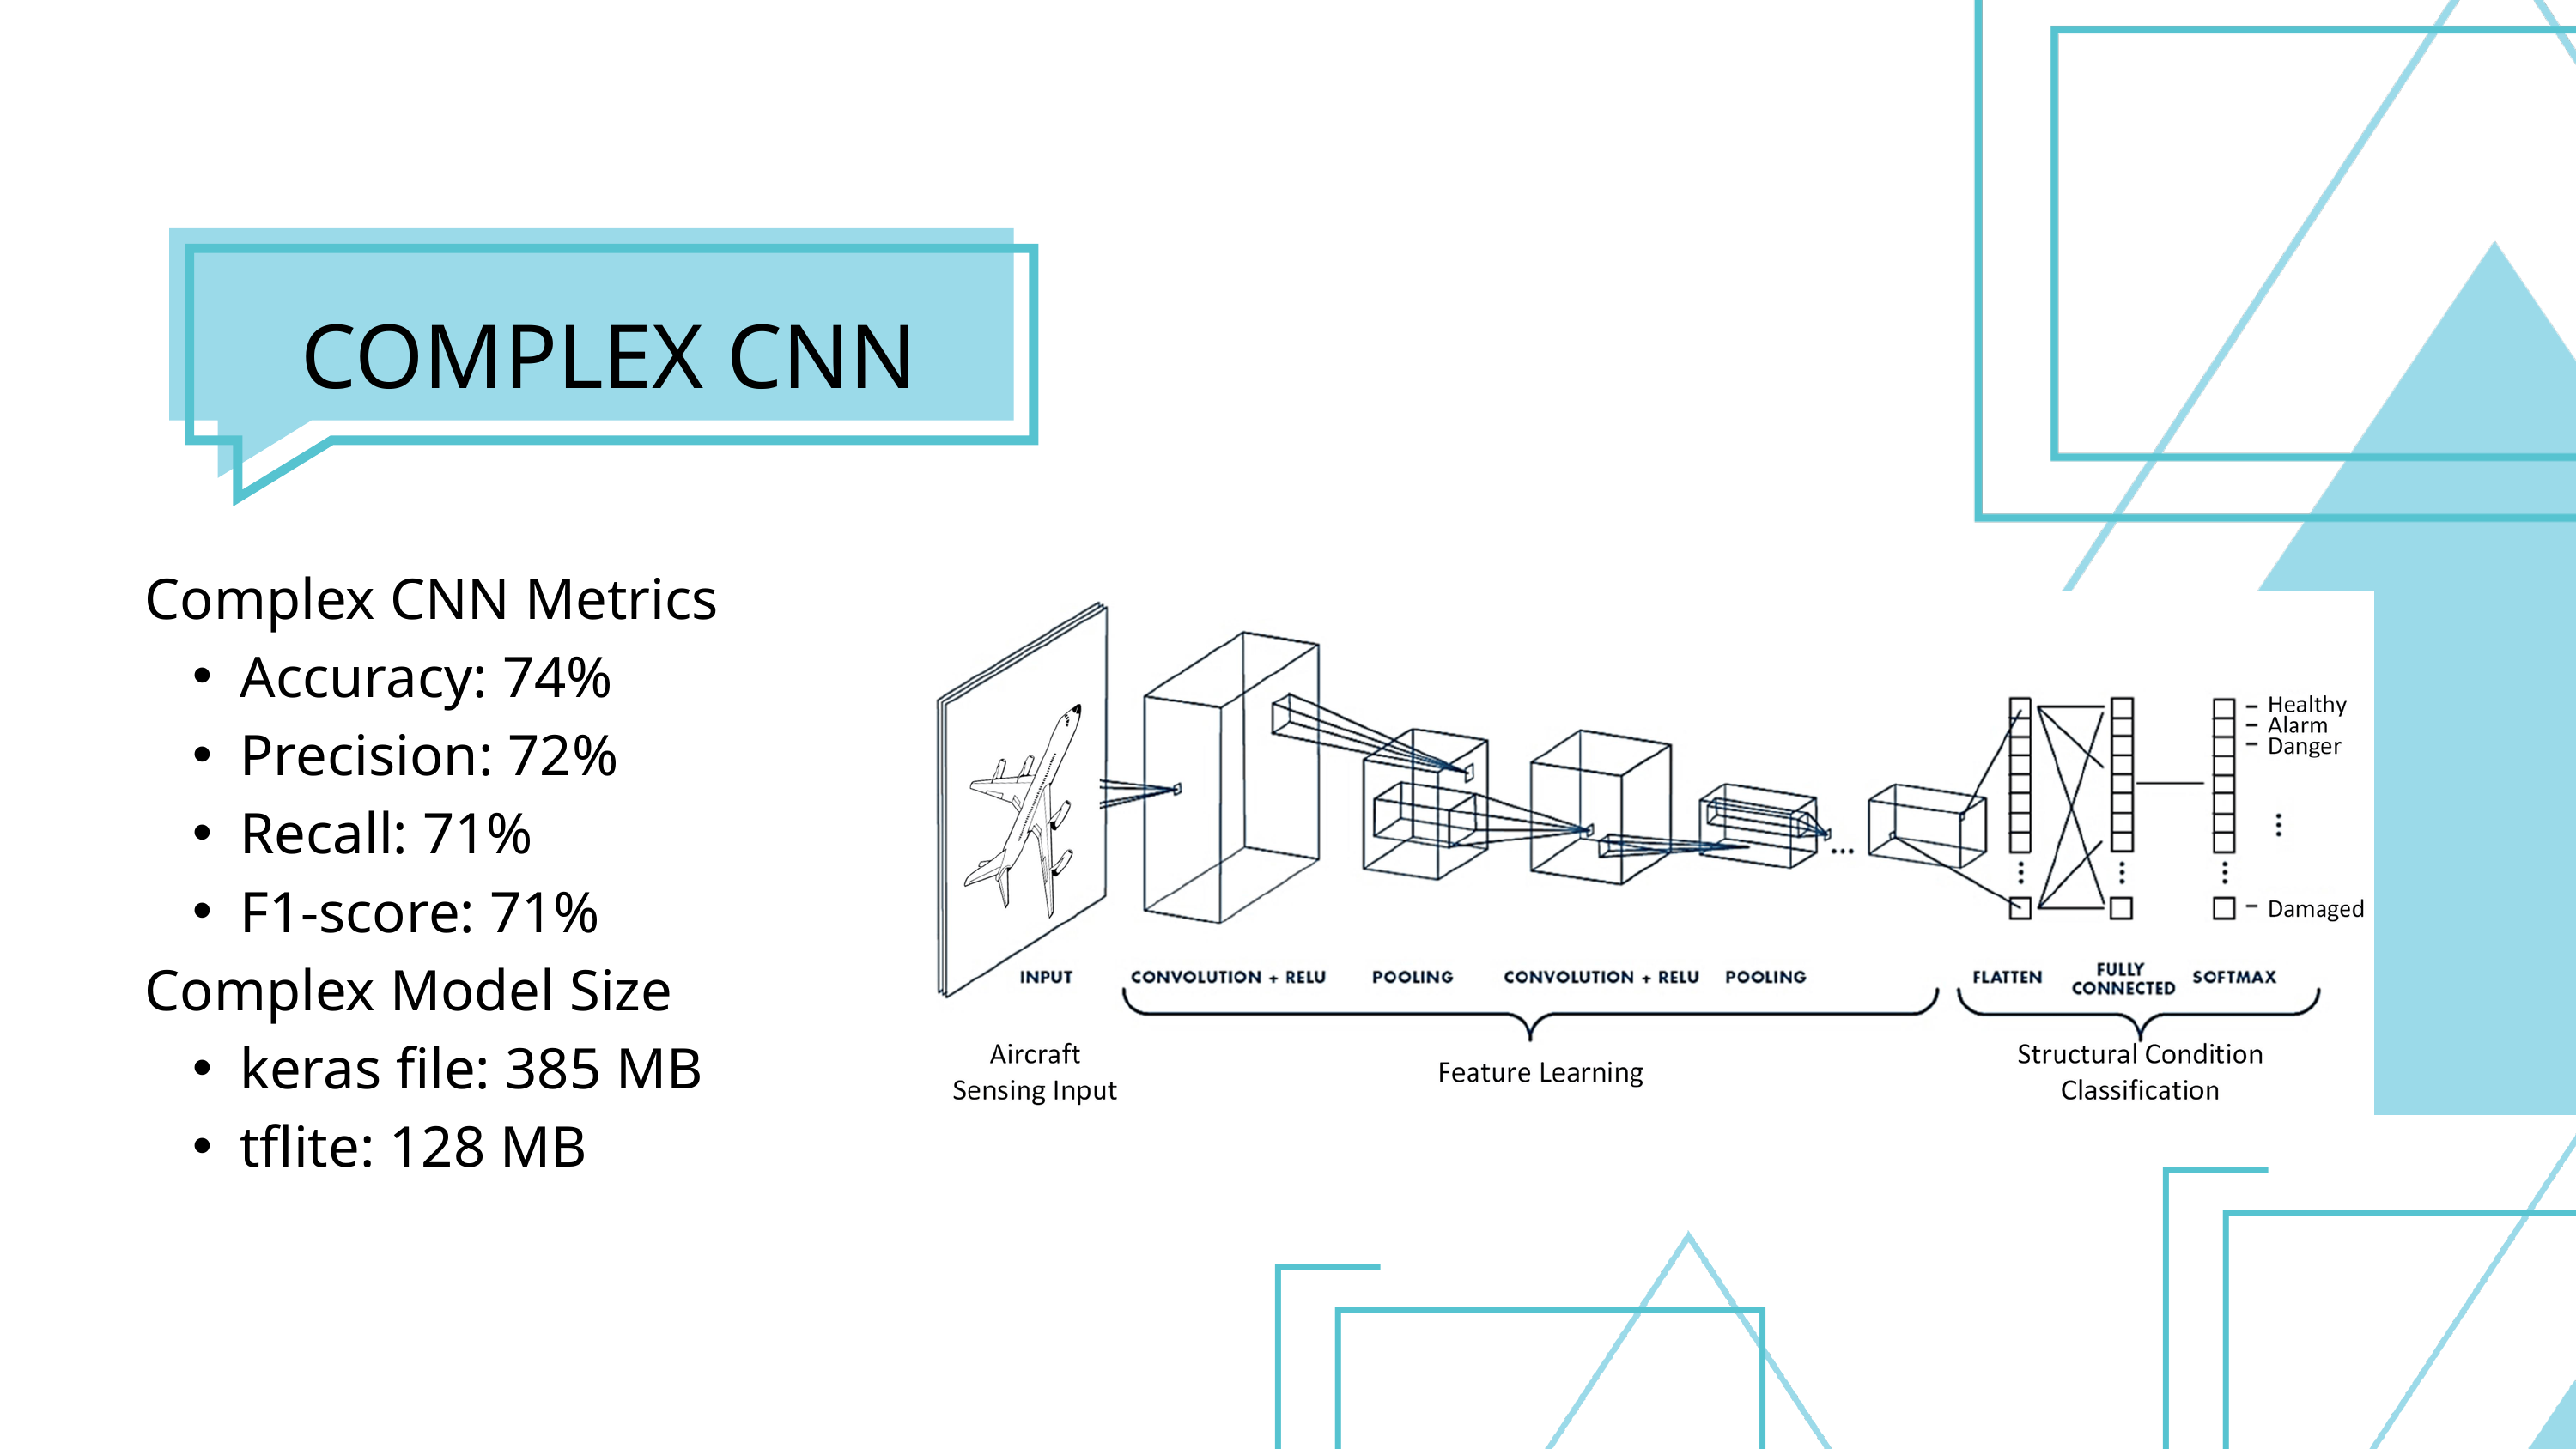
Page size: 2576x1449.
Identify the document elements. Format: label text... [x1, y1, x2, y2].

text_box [189, 247, 1035, 499]
text_box [2057, 1133, 2576, 1449]
text_box [1690, 591, 2374, 1115]
text_box [1170, 1230, 2207, 1449]
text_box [168, 227, 1014, 479]
text_box Complex CNN Metrics Accuracy: 74% Precision: 72% Recall: 71% F1-score: 71% Complex Model Size keras file: 385 MB tflite: 128 MB [144, 551, 1690, 1258]
text_box [1842, 0, 2576, 1115]
